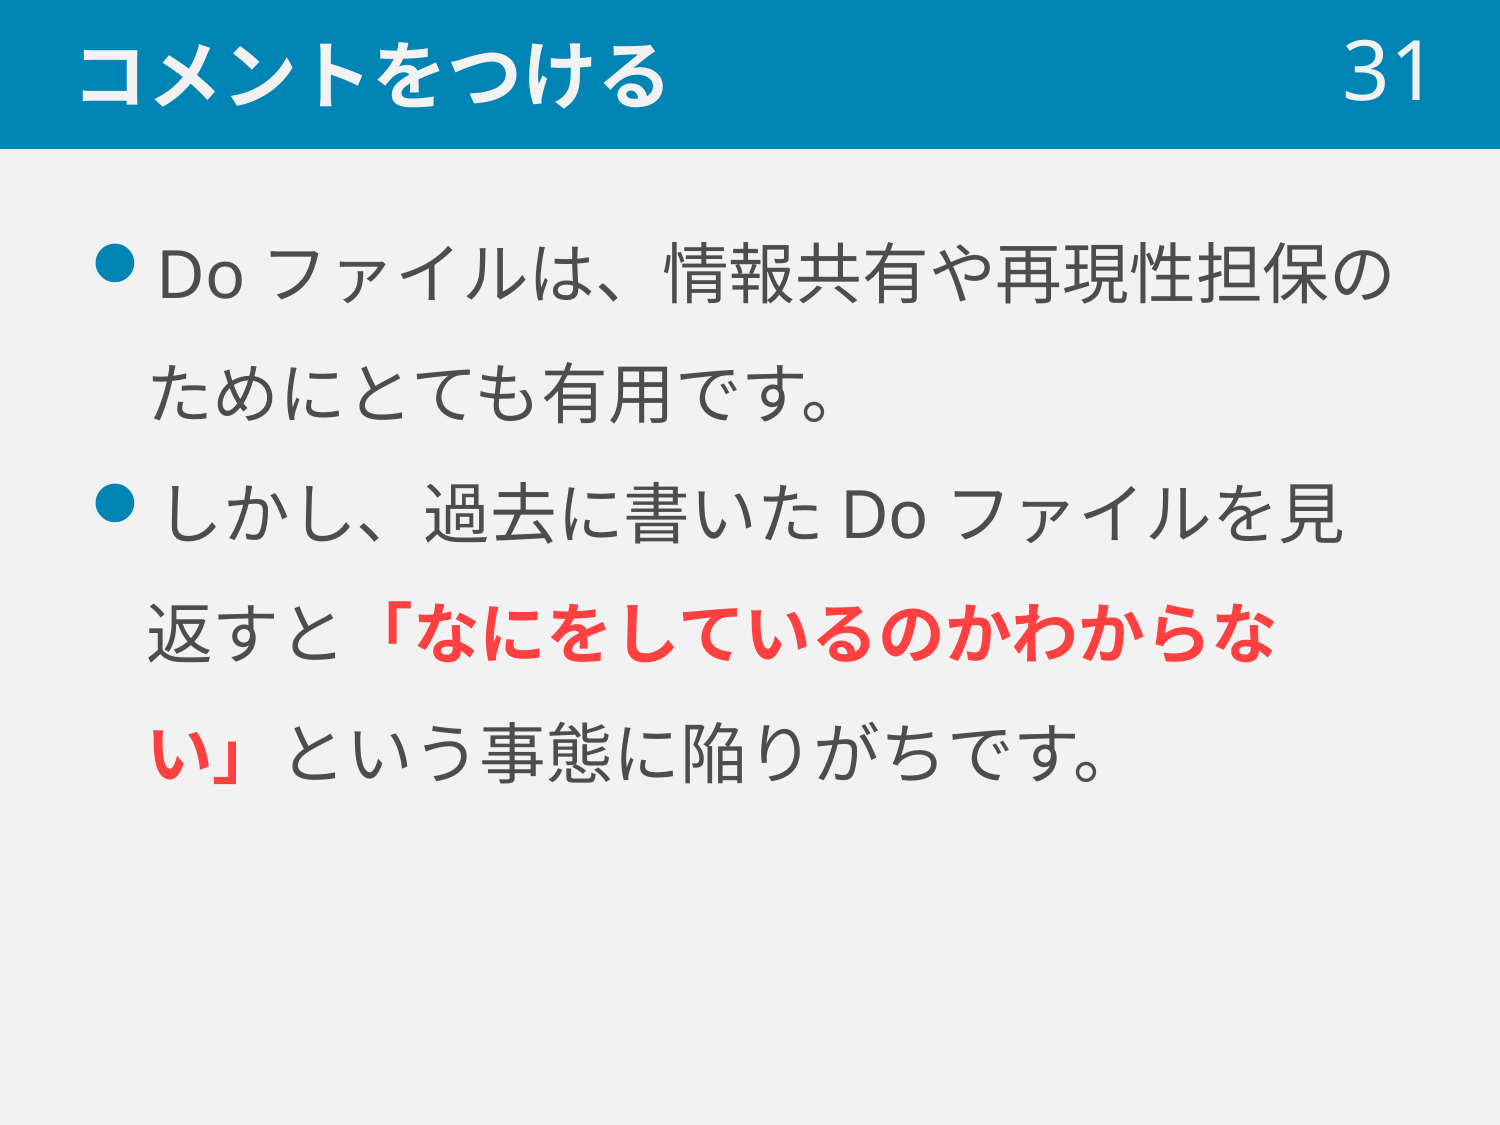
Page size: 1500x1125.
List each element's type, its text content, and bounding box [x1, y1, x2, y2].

title コメントをつける [0, 0, 1500, 149]
list Doファイルは、情報共有や再現性担保のためにとても有用です。 しかし、過去に書いたDoファイルを見返すと「なにをしているのかわからない」という事態に陥りがちです。 [75, 184, 1425, 1005]
slide_number 31 [1162, 26, 1454, 121]
